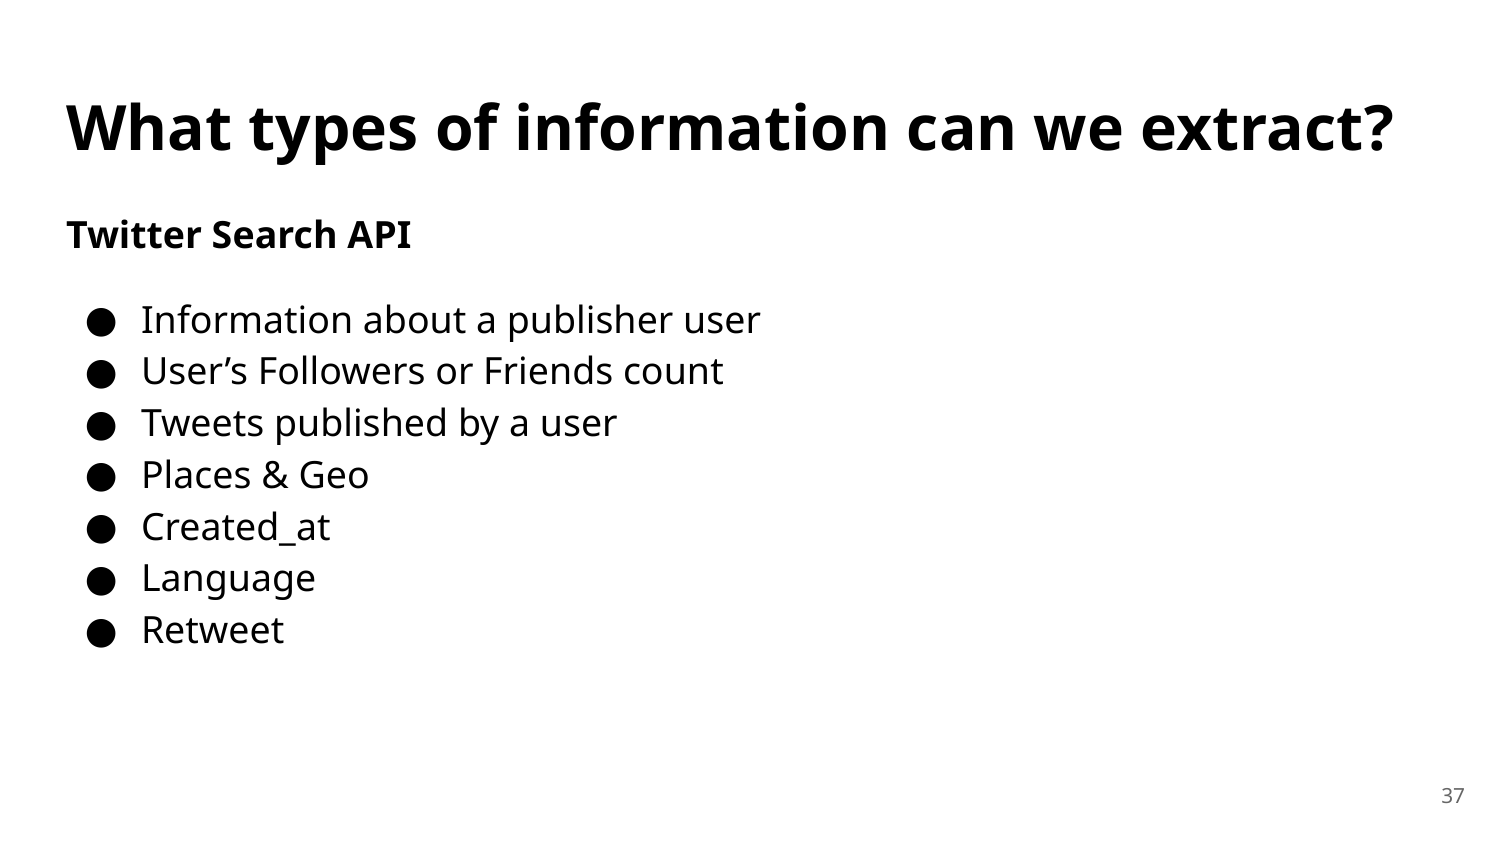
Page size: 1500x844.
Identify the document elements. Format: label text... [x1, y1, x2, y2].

title What types of information can we extract? [51, 72, 1449, 167]
list Twitter Search API Information about a publisher user User’s Followers or Friends count Tweets published by a user Places & Geo Created_at Language Retweet [51, 189, 1449, 750]
slide_number ‹#› [1389, 764, 1480, 830]
